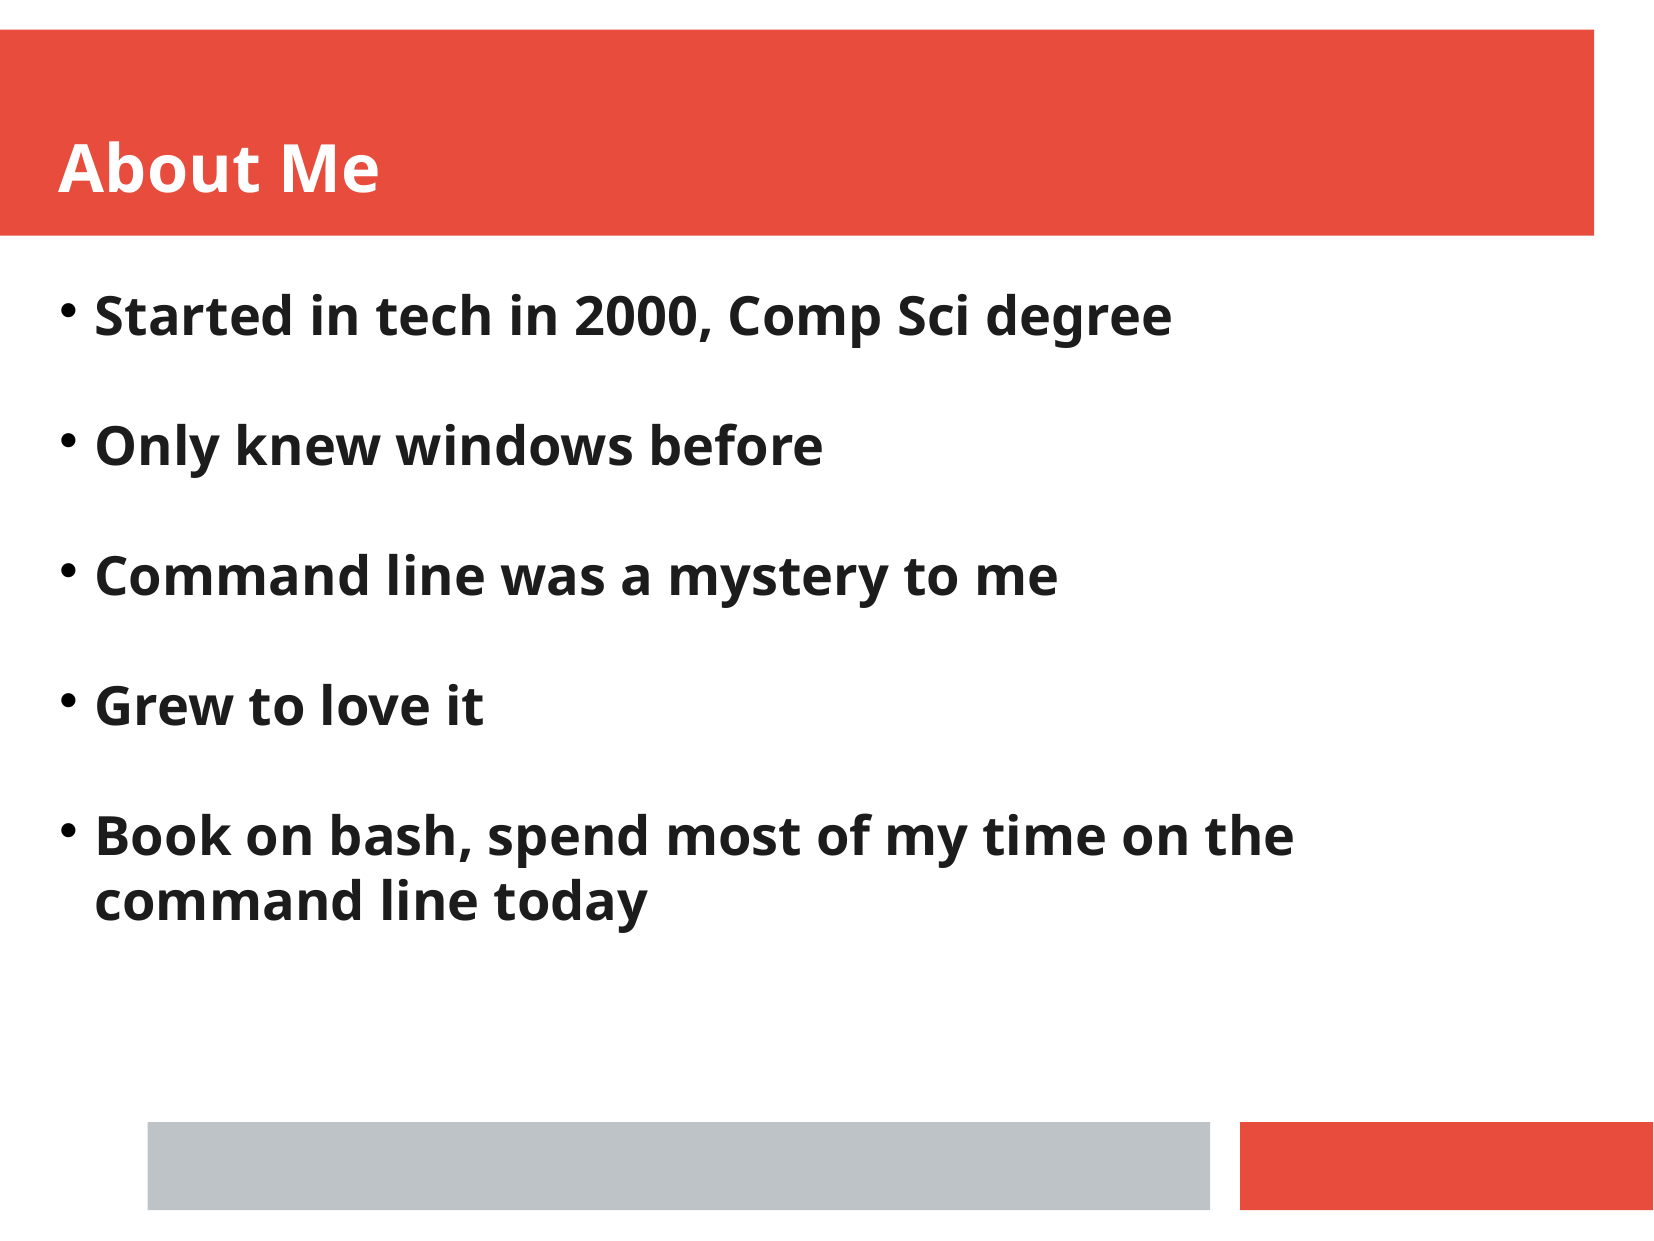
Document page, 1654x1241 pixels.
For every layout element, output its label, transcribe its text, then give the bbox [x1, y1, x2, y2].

text_box Started in tech in 2000, Comp Sci degree Only knew windows before Command line was a mystery to me Grew to love it Book on bash, spend most of my time on the command line today [59, 236, 1565, 1099]
text_box About Me [59, 59, 1595, 207]
